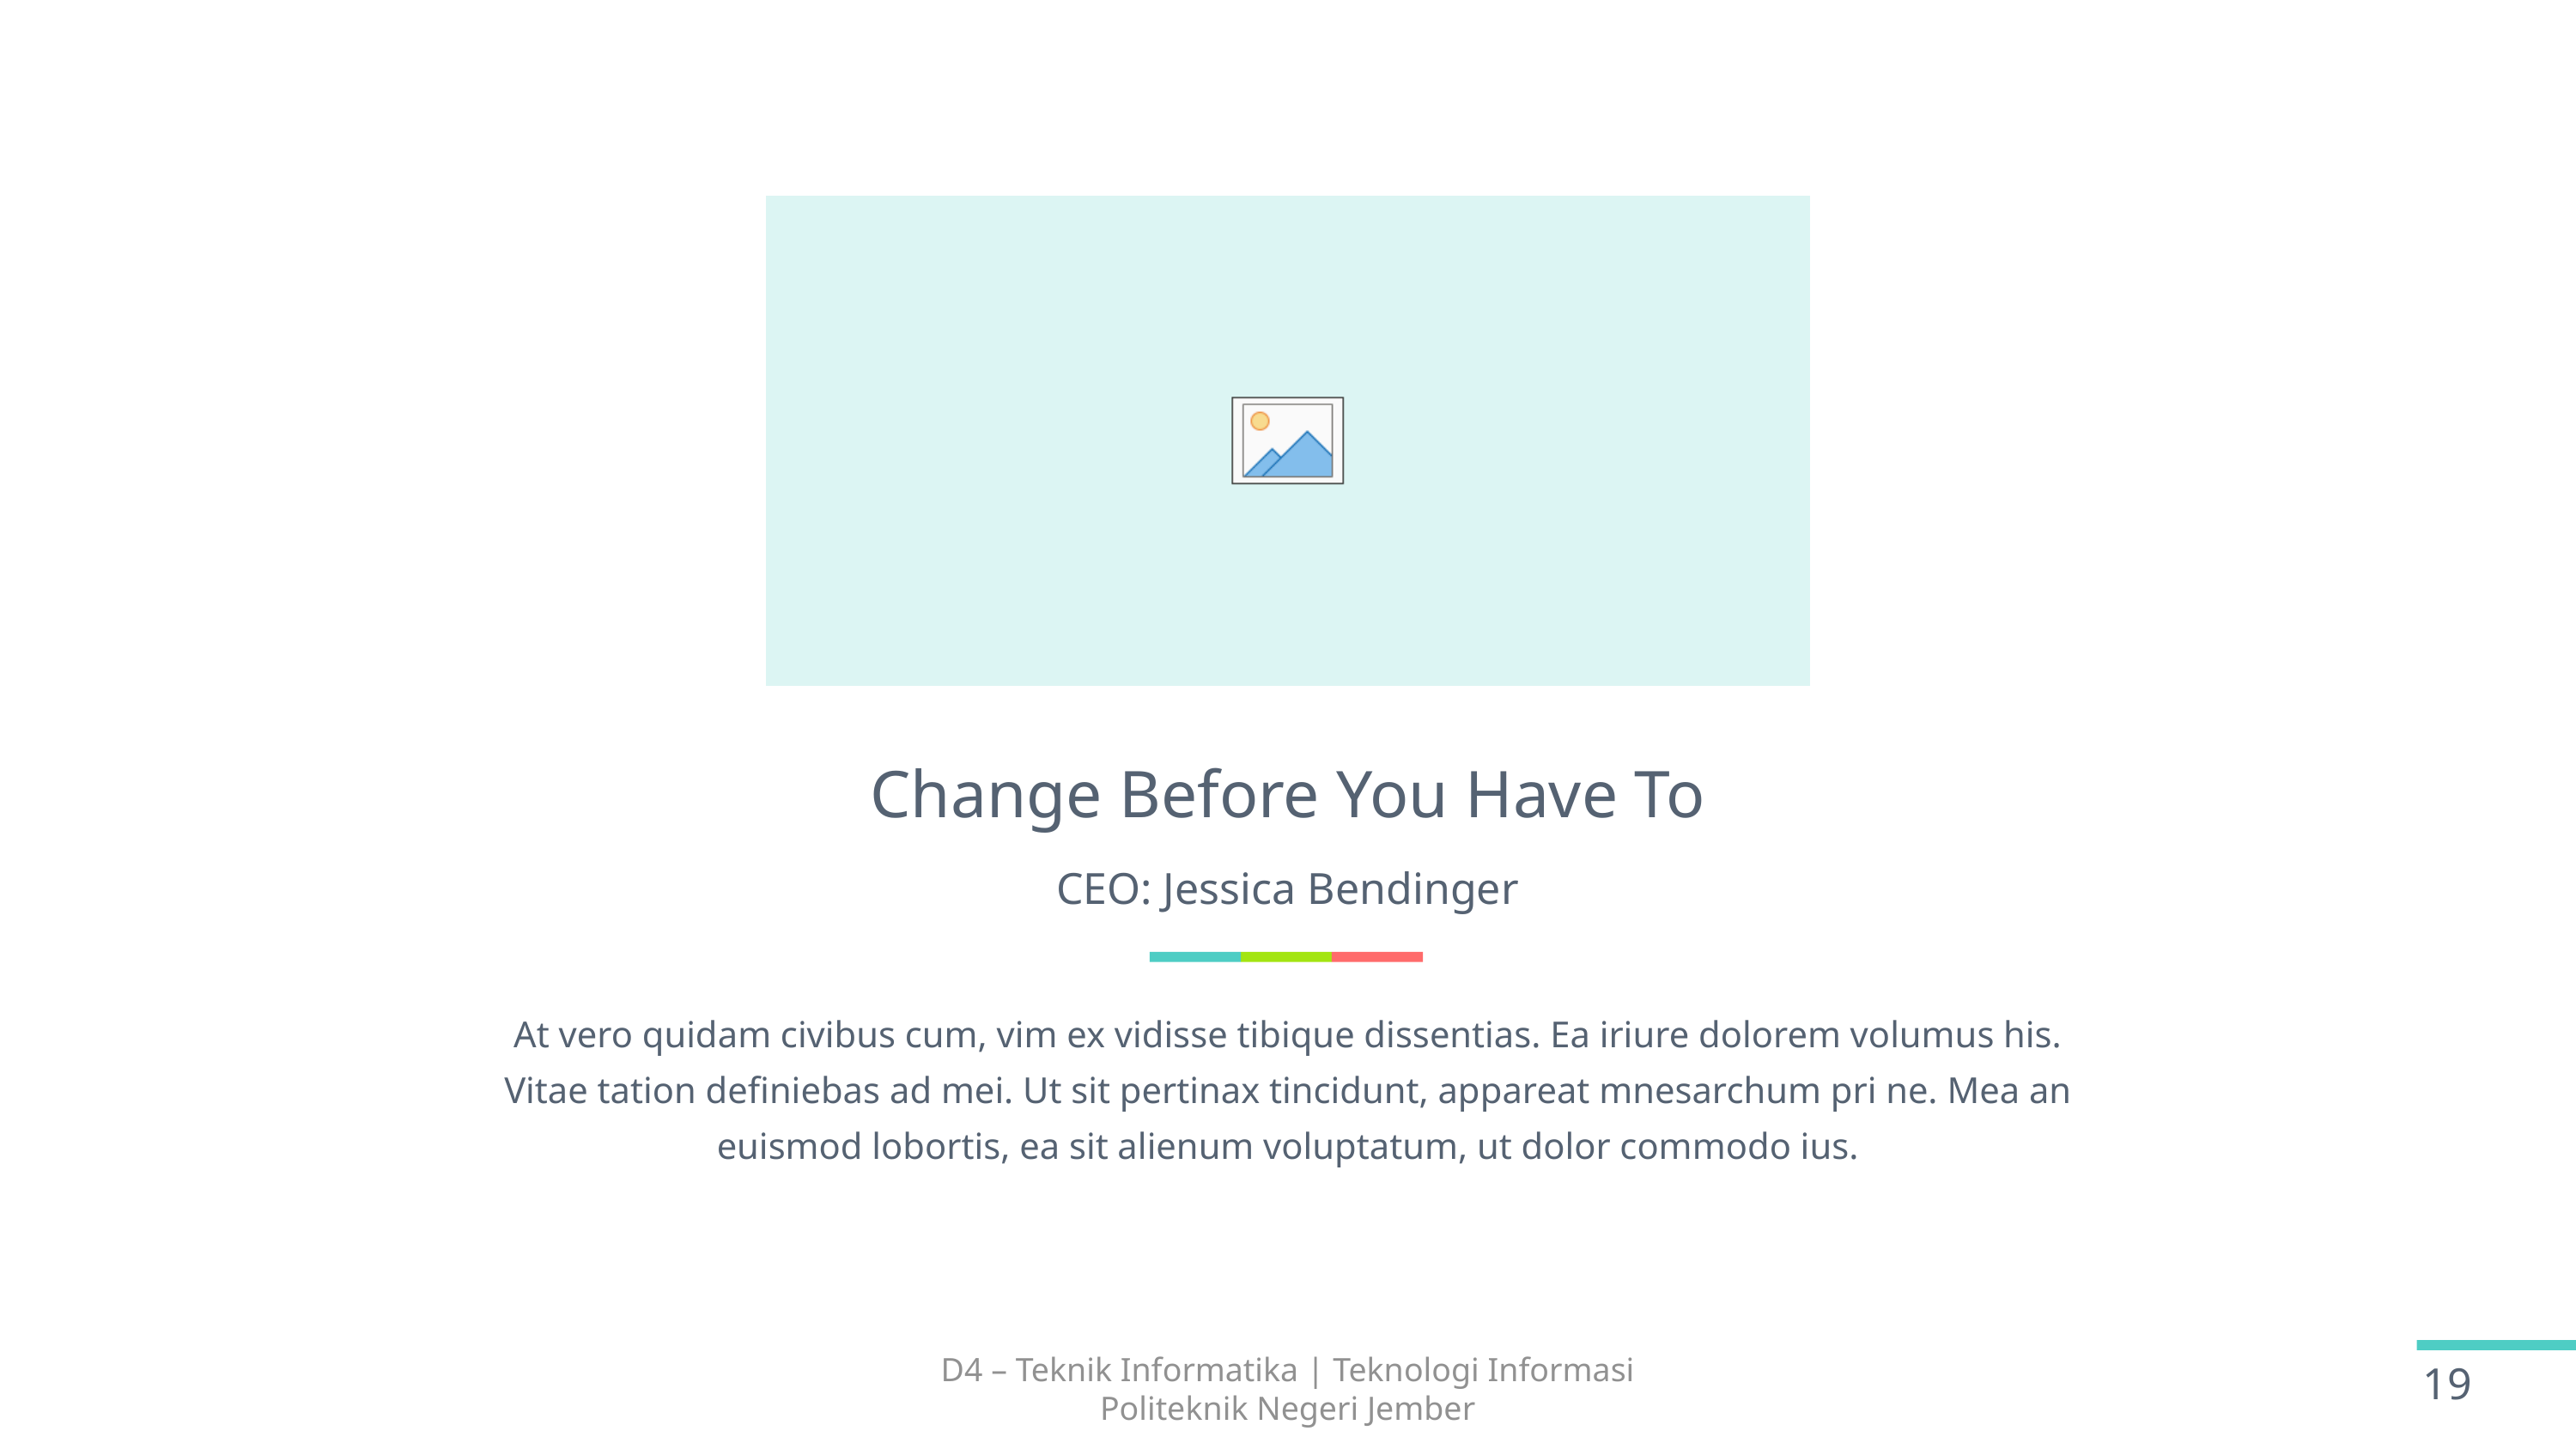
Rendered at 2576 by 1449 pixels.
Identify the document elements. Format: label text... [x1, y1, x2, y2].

list CEO: Jessica Bendinger [402, 839, 2174, 943]
picture [766, 196, 1810, 686]
list At vero quidam civibus cum, vim ex vidisse tibique dissentias. Ea iriure dolorem volumus his. Vitae tation definiebas ad mei. Ut sit pertinax tincidunt, appareat mnesarchum pri ne. Mea an euismod lobortis, ea sit alienum voluptatum, ut dolor commodo ius. [484, 992, 2092, 1270]
footer D4 – Teknik Informatika | Teknologi Informasi Politeknik Negeri Jember [853, 1349, 1723, 1427]
list Change Before You Have To [402, 739, 2174, 837]
slide_number 19 [2409, 1351, 2576, 1421]
